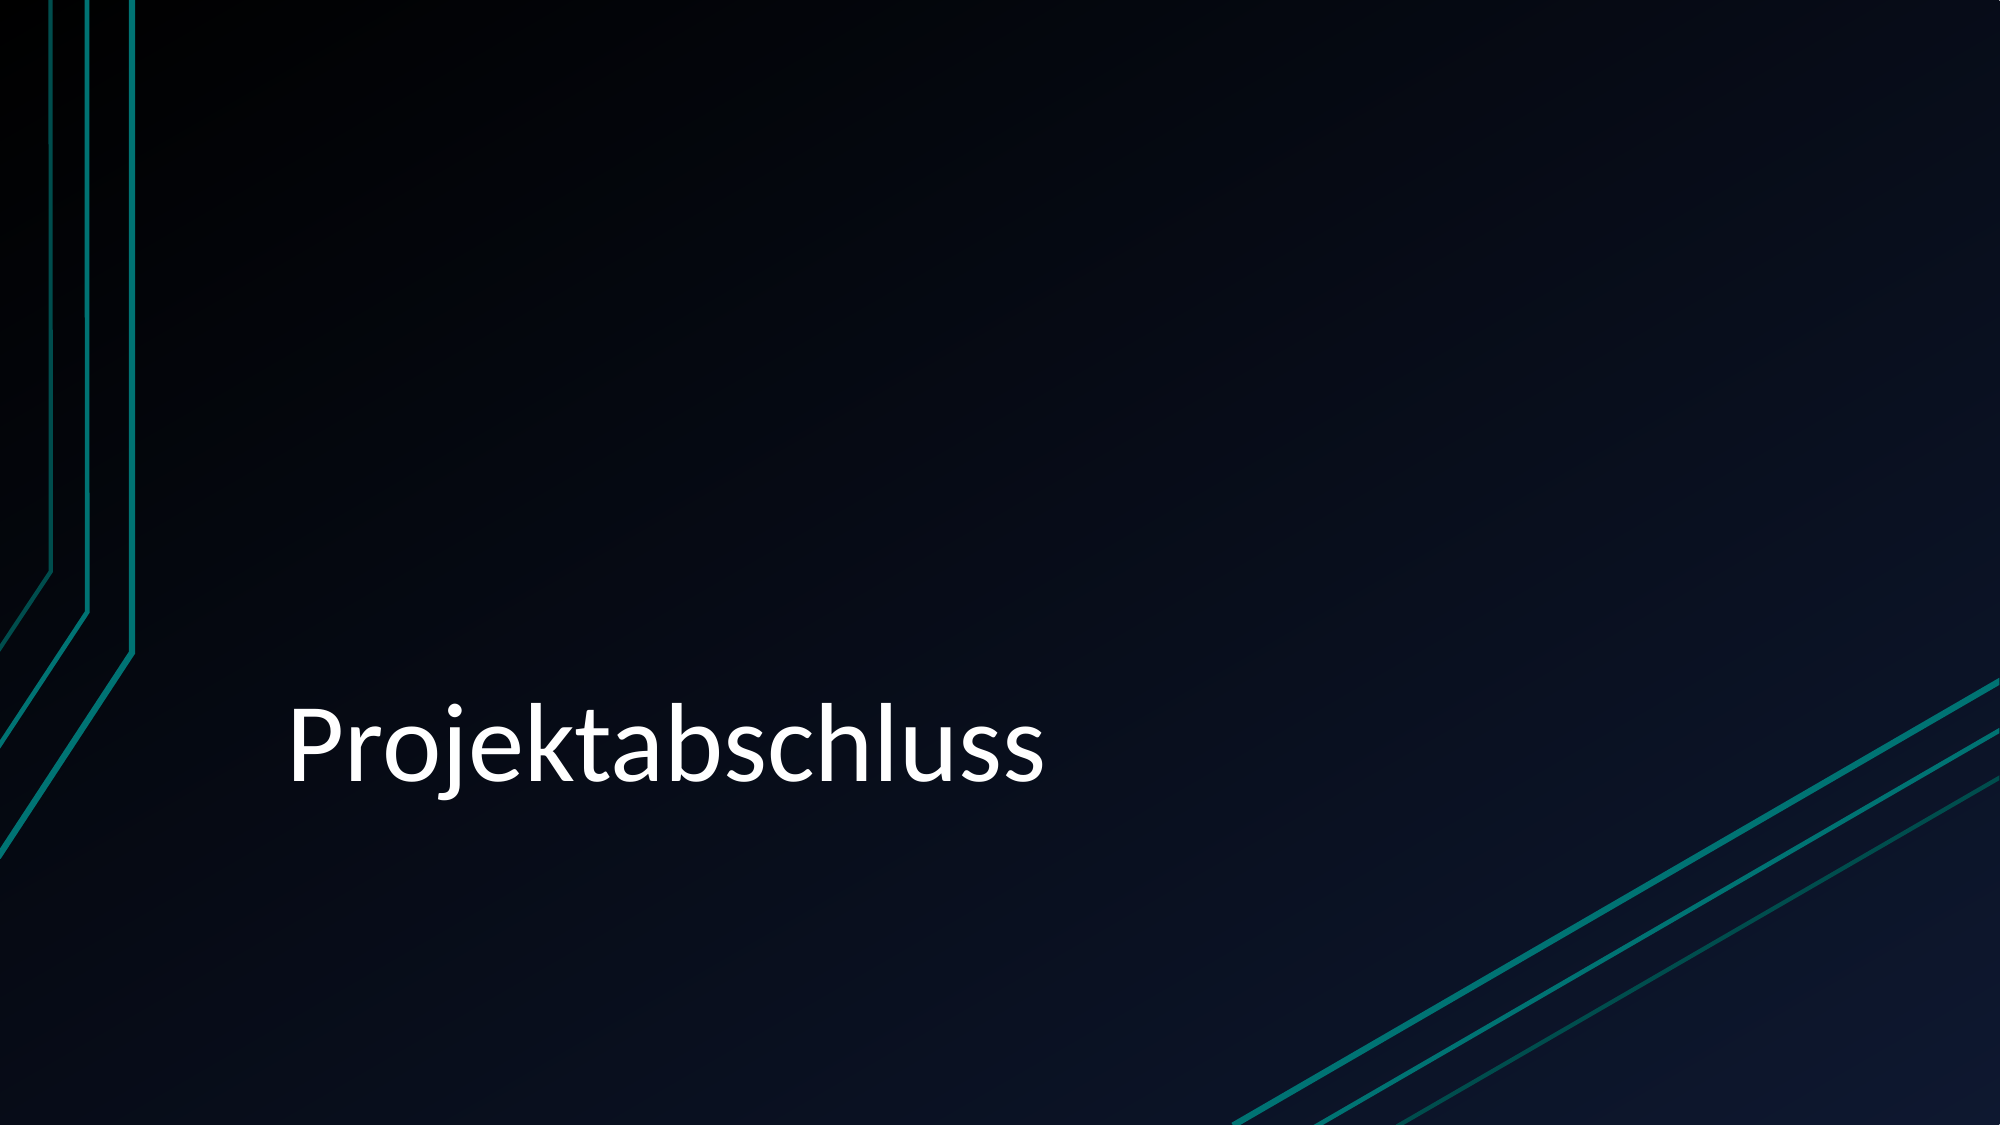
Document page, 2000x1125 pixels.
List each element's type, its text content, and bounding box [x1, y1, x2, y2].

title Projektabschluss [266, 362, 1733, 816]
